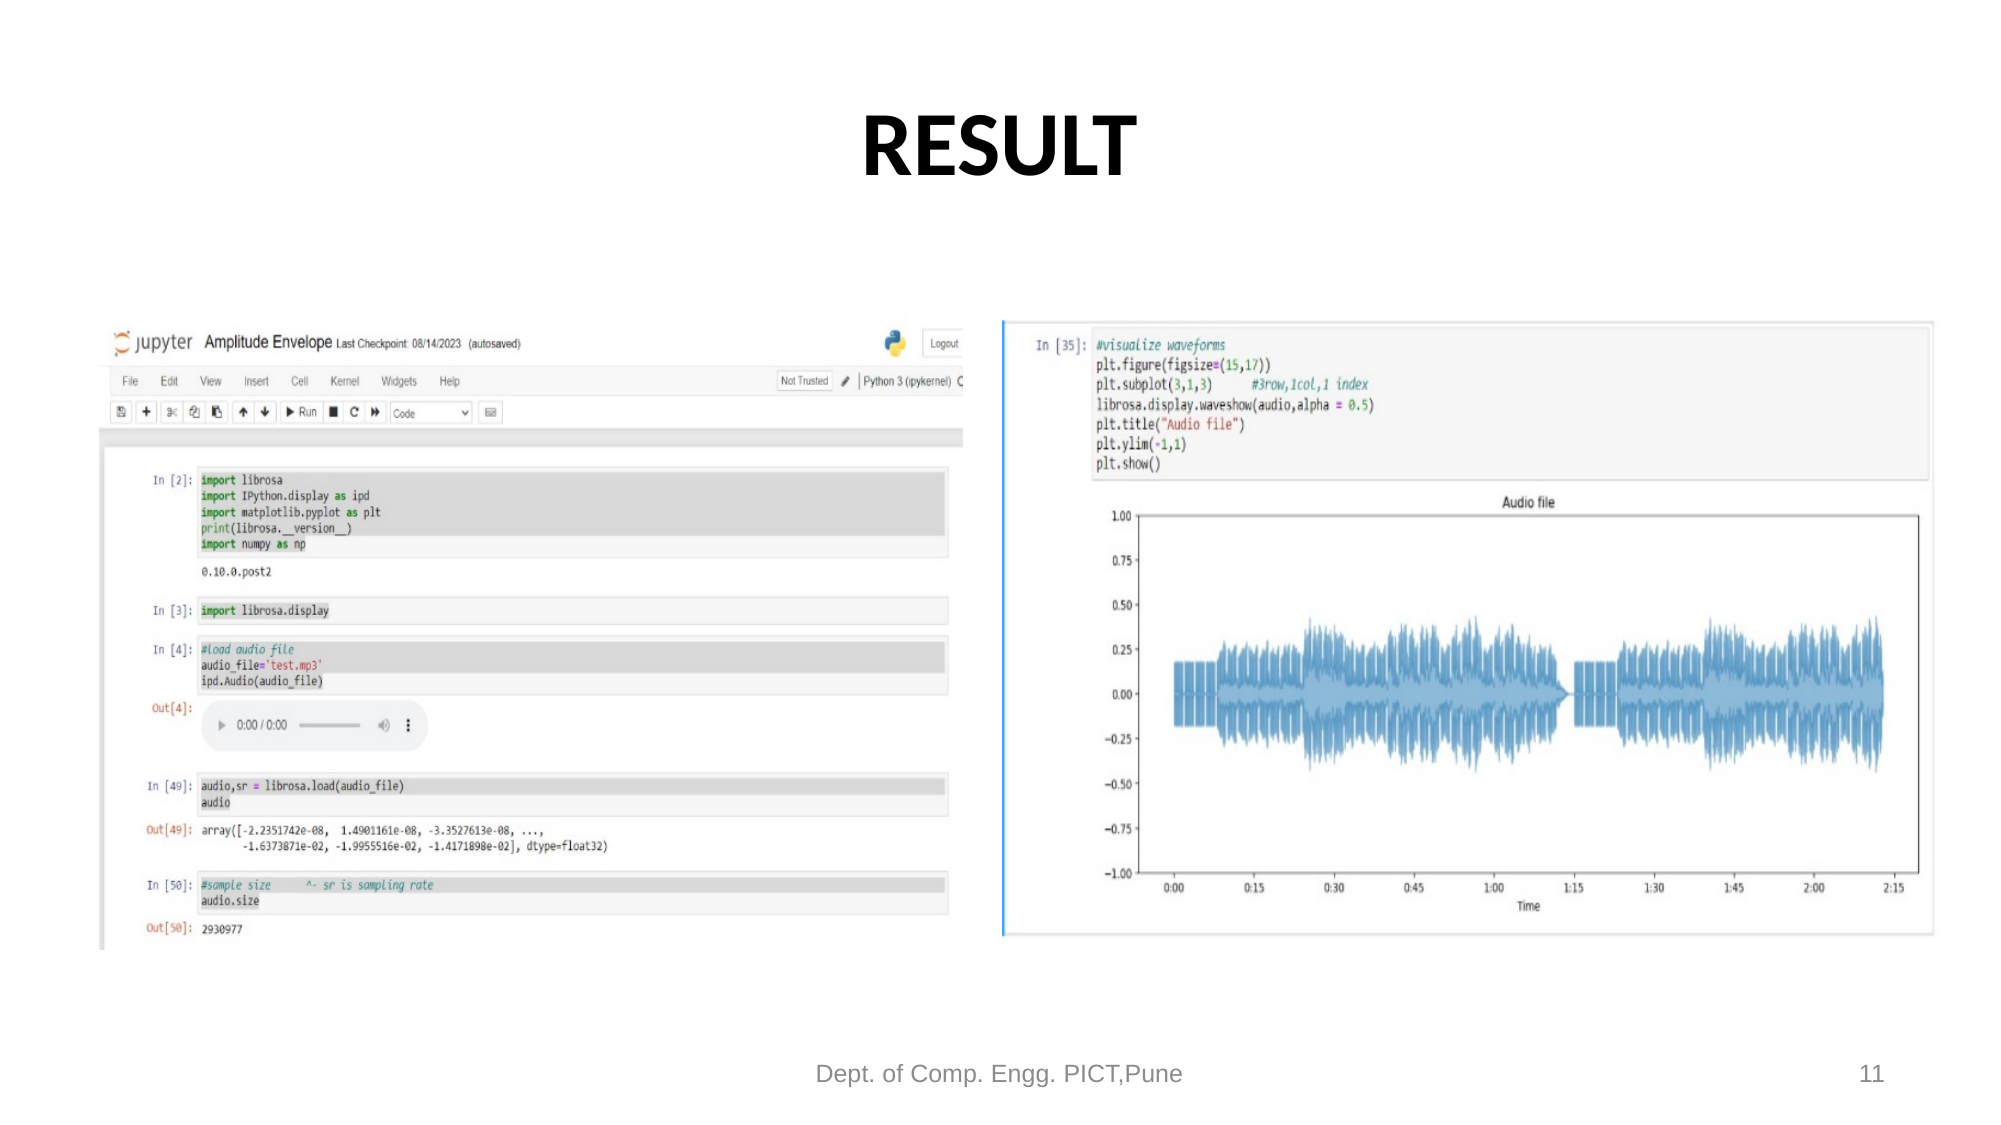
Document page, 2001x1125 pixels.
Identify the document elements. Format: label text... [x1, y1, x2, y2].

picture [99, 312, 963, 951]
slide_number 11 [1433, 1042, 1900, 1103]
footer Dept. of Comp. Engg. PICT,Pune [683, 1042, 1317, 1103]
picture [1002, 319, 1943, 938]
title RESULT [99, 45, 1900, 233]
